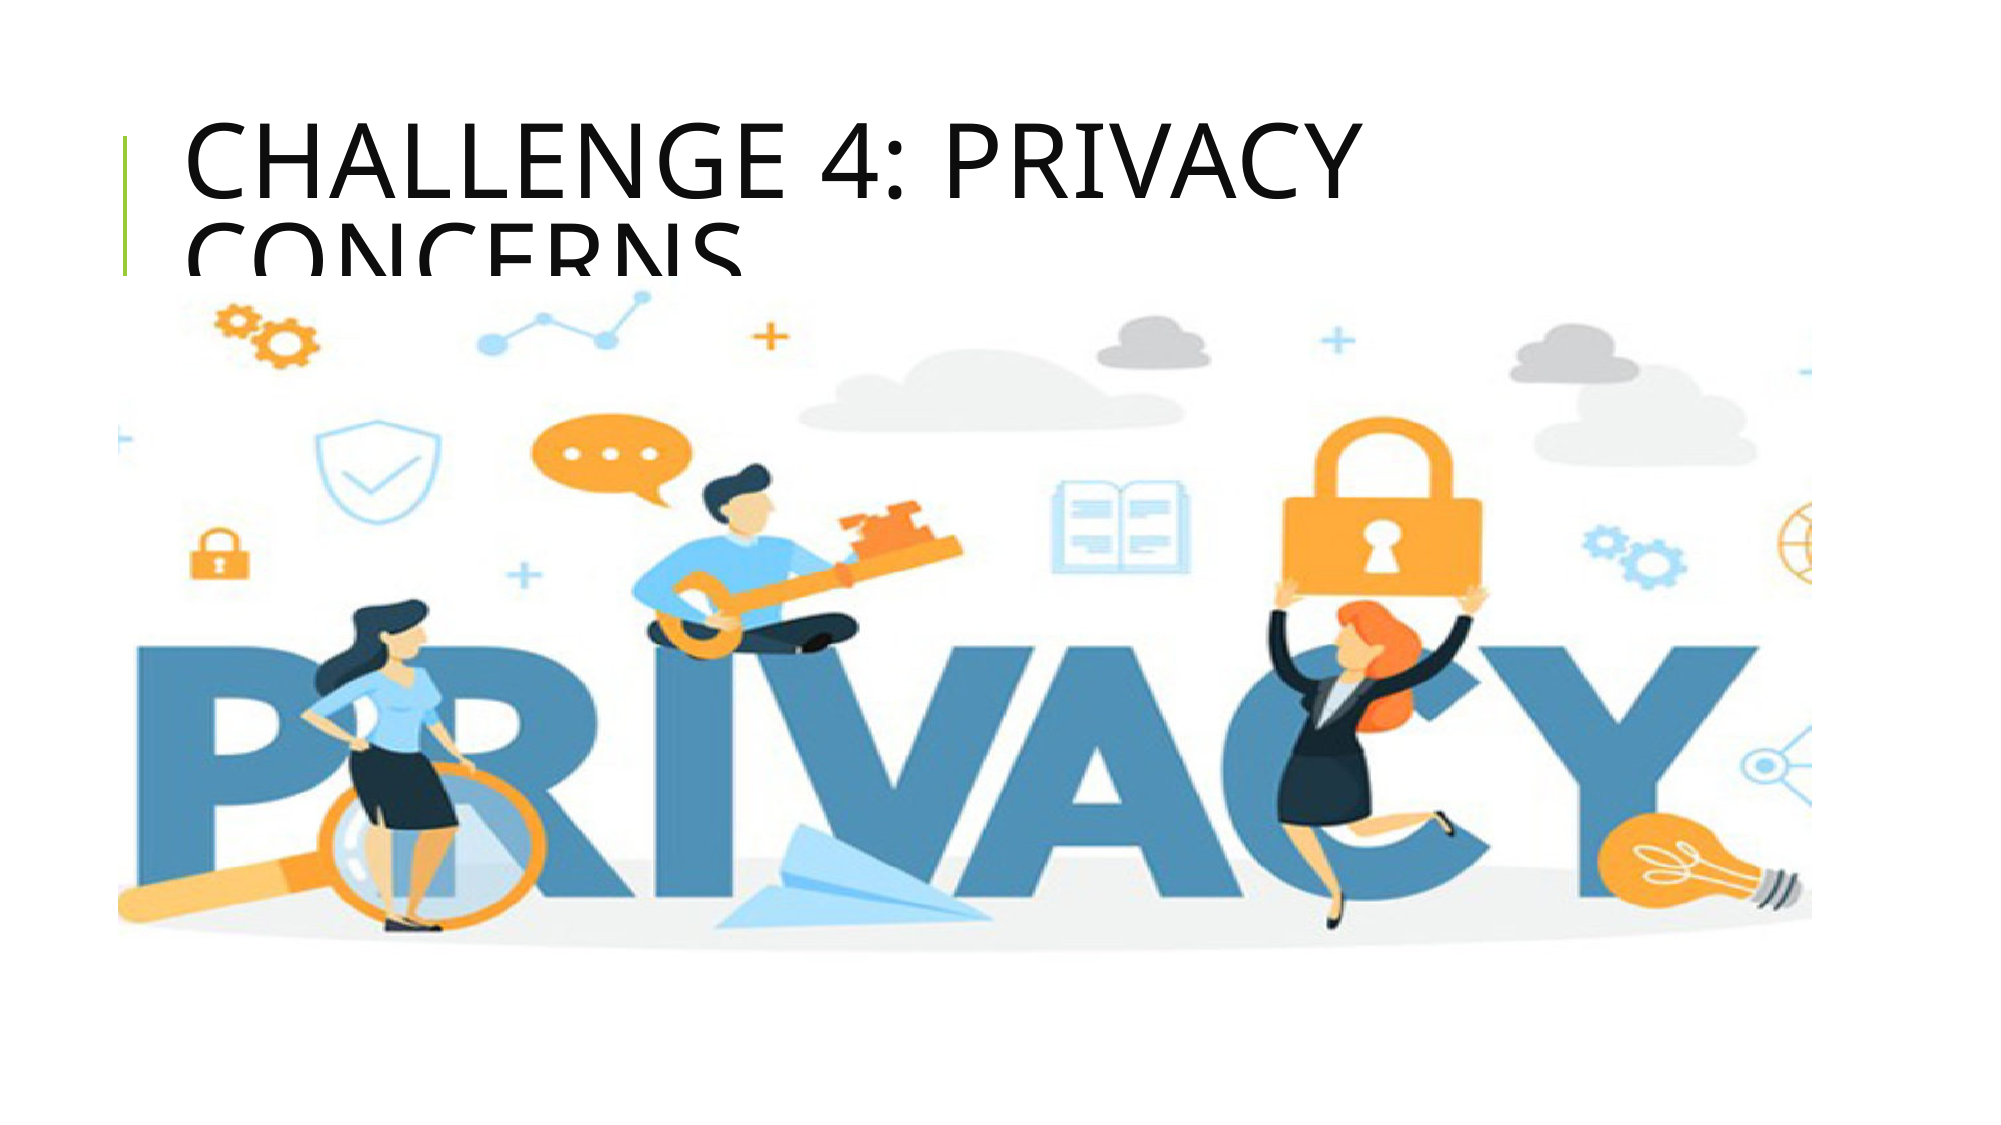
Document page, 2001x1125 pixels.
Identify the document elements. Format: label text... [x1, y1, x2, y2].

title Challenge 4: Privacy Concerns [168, 96, 1763, 271]
picture [118, 275, 1812, 978]
